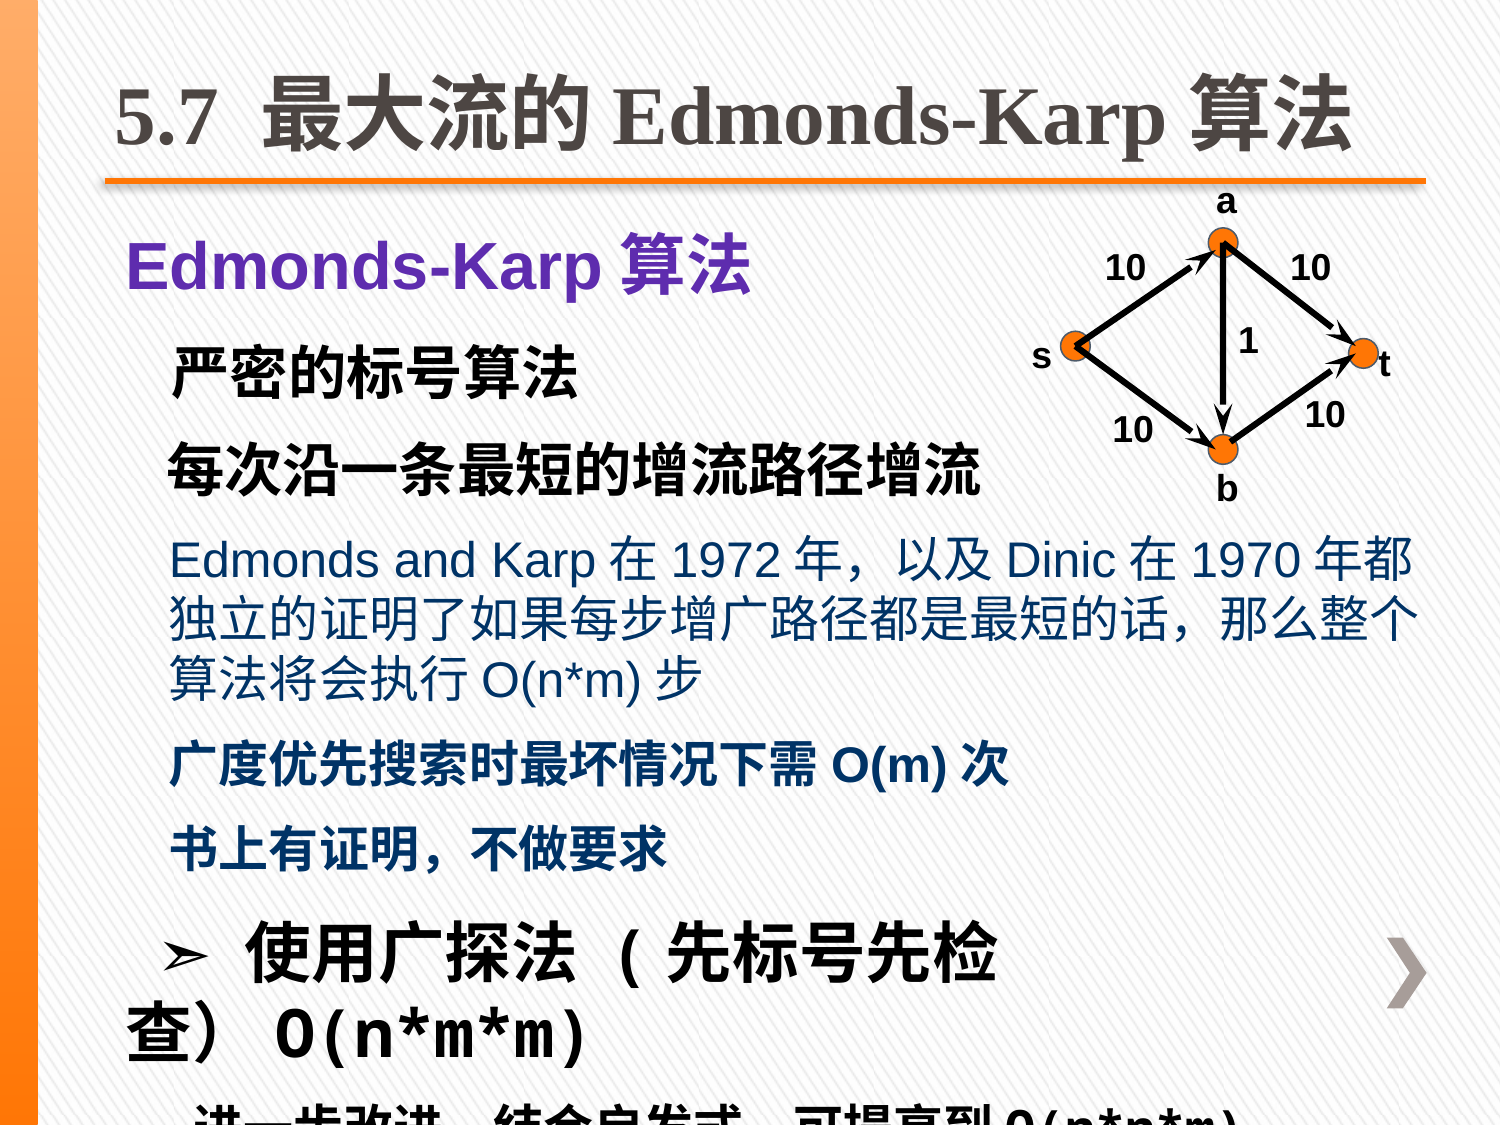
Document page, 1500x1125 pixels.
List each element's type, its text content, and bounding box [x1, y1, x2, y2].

title 5.7 最大流的Edmonds-Karp算法 [99, 0, 1422, 170]
text_box Edmonds-Karp算法 严密的标号算法 每次沿一条最短的增流路径增流 Edmonds and Karp在1972年，以及Dinic在1970年都独立的证明了如果每步增广路径都是最短的话，那么整个算法将会执行O(n*m)步 广度优先搜索时最坏情况下需O(m)次 书上有证明，不做要求 ➣ 使用广探法 (先标号先检查）O(n*m*m) 进一步改进，结合启发式，可提高到O(n*n*m) [110, 215, 1437, 1125]
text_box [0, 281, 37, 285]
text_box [1016, 168, 1407, 518]
